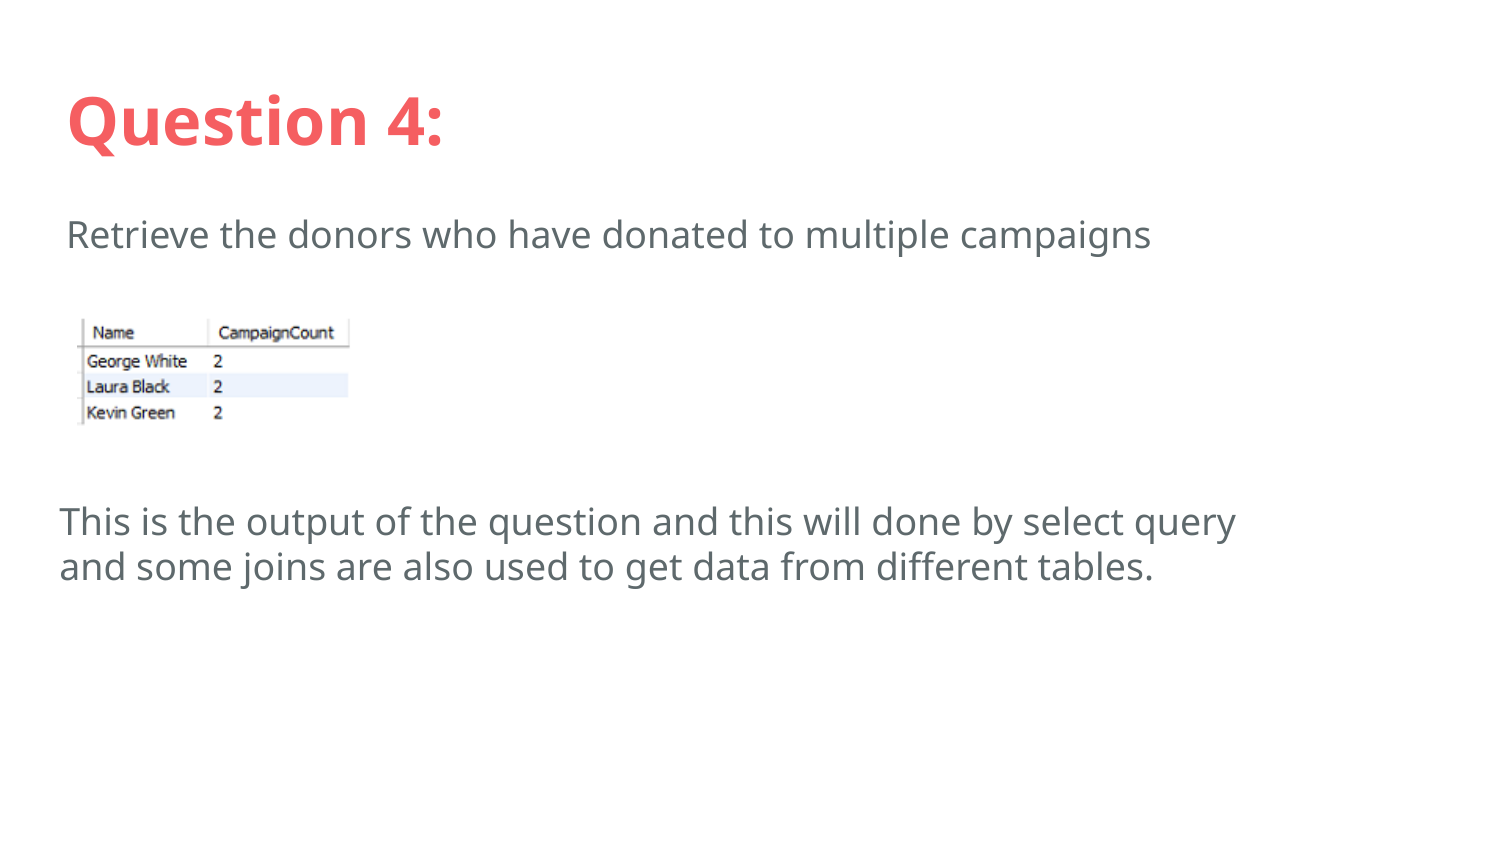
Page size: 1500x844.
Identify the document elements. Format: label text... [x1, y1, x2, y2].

text_box This is the output of the question and this will done by select query and some joins are also used to get data from different tables. [44, 483, 1322, 624]
picture [76, 305, 361, 444]
text_box Retrieve the donors who have donated to multiple campaigns [51, 189, 1315, 271]
title Question 4: [51, 64, 1449, 167]
